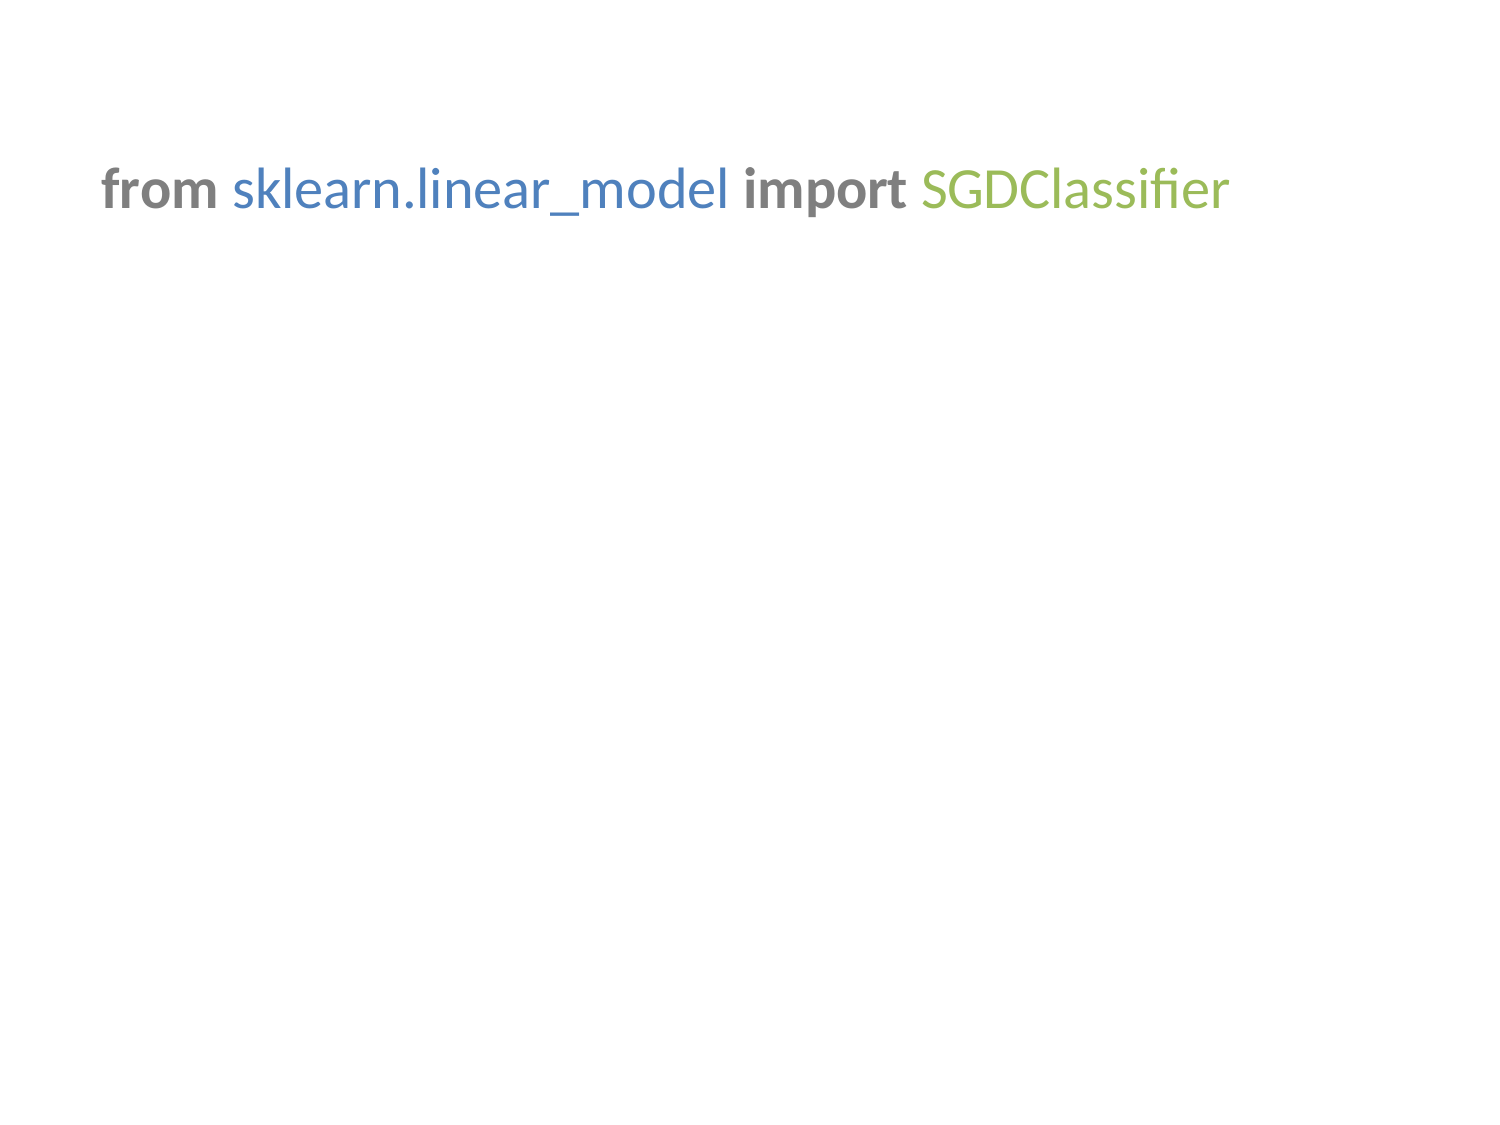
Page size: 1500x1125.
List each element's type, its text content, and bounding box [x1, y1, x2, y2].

text_box from sklearn.linear_model import SGDClassiﬁer [99, 149, 1333, 361]
